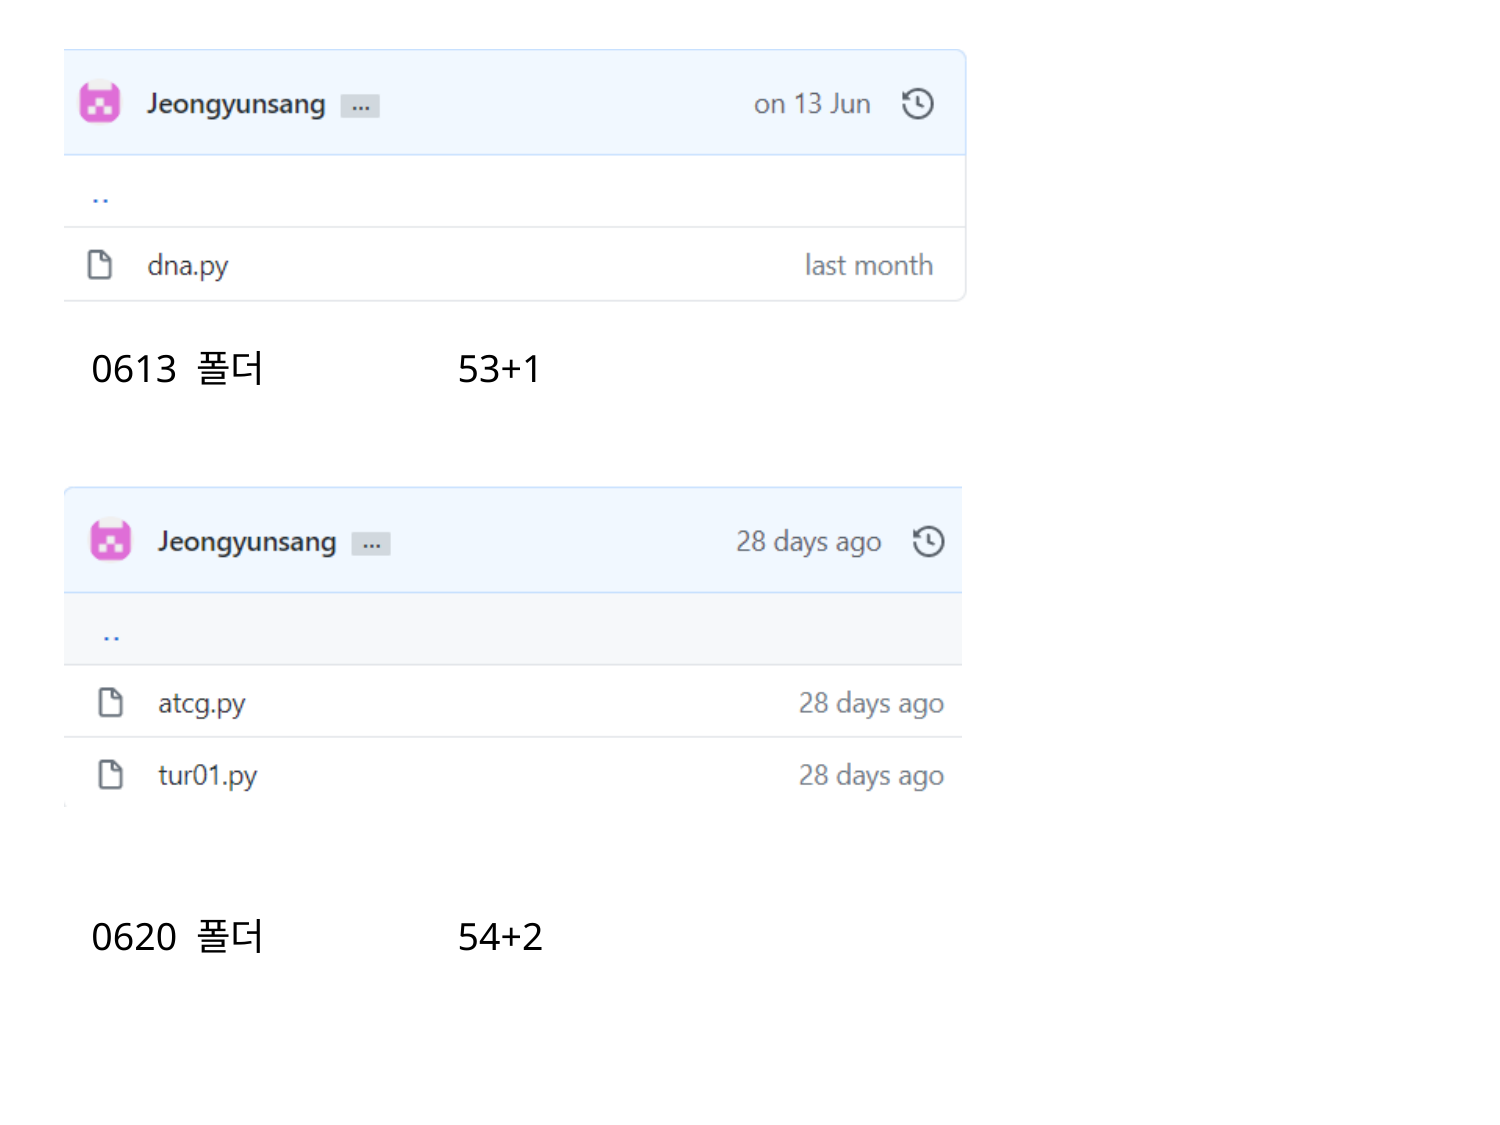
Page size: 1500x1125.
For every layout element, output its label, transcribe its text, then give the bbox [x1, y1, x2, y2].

text_box 0620 폴더 [76, 905, 396, 965]
picture [64, 49, 970, 305]
text_box 53+1 [442, 338, 762, 398]
text_box 0613 폴더 [76, 338, 396, 398]
picture [64, 479, 962, 807]
text_box 54+2 [442, 905, 762, 965]
